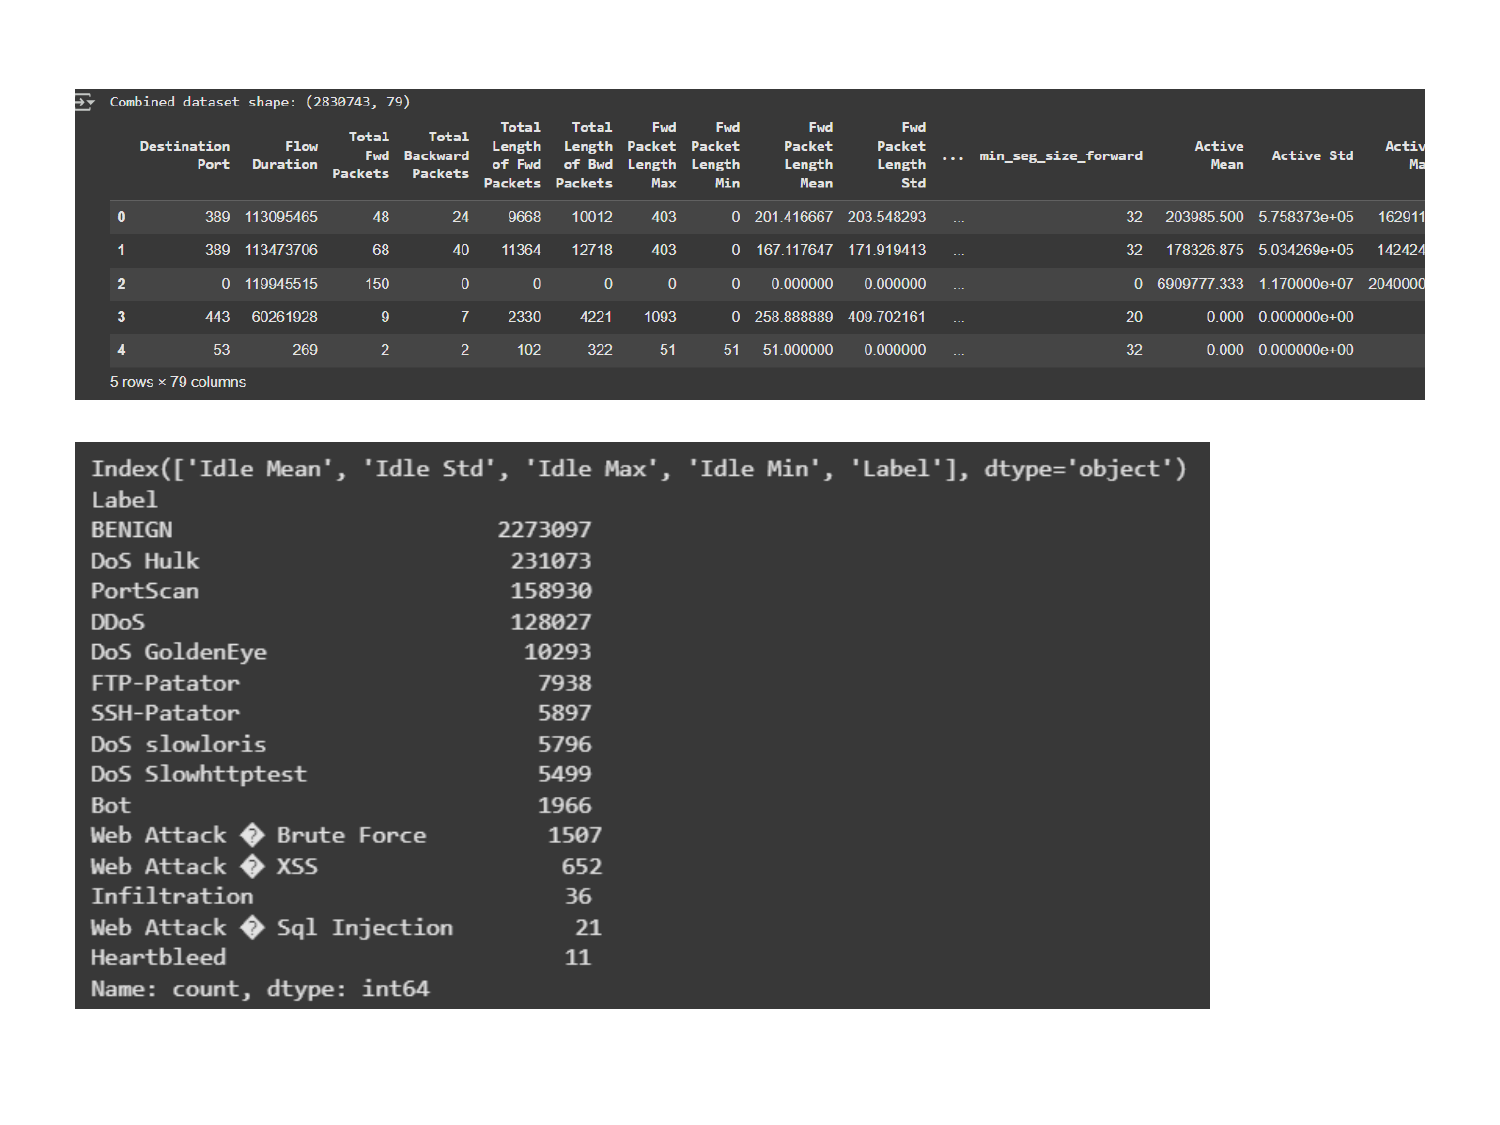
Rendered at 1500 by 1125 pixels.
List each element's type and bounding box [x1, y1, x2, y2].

list [74, 89, 1426, 400]
picture [74, 442, 1210, 1009]
